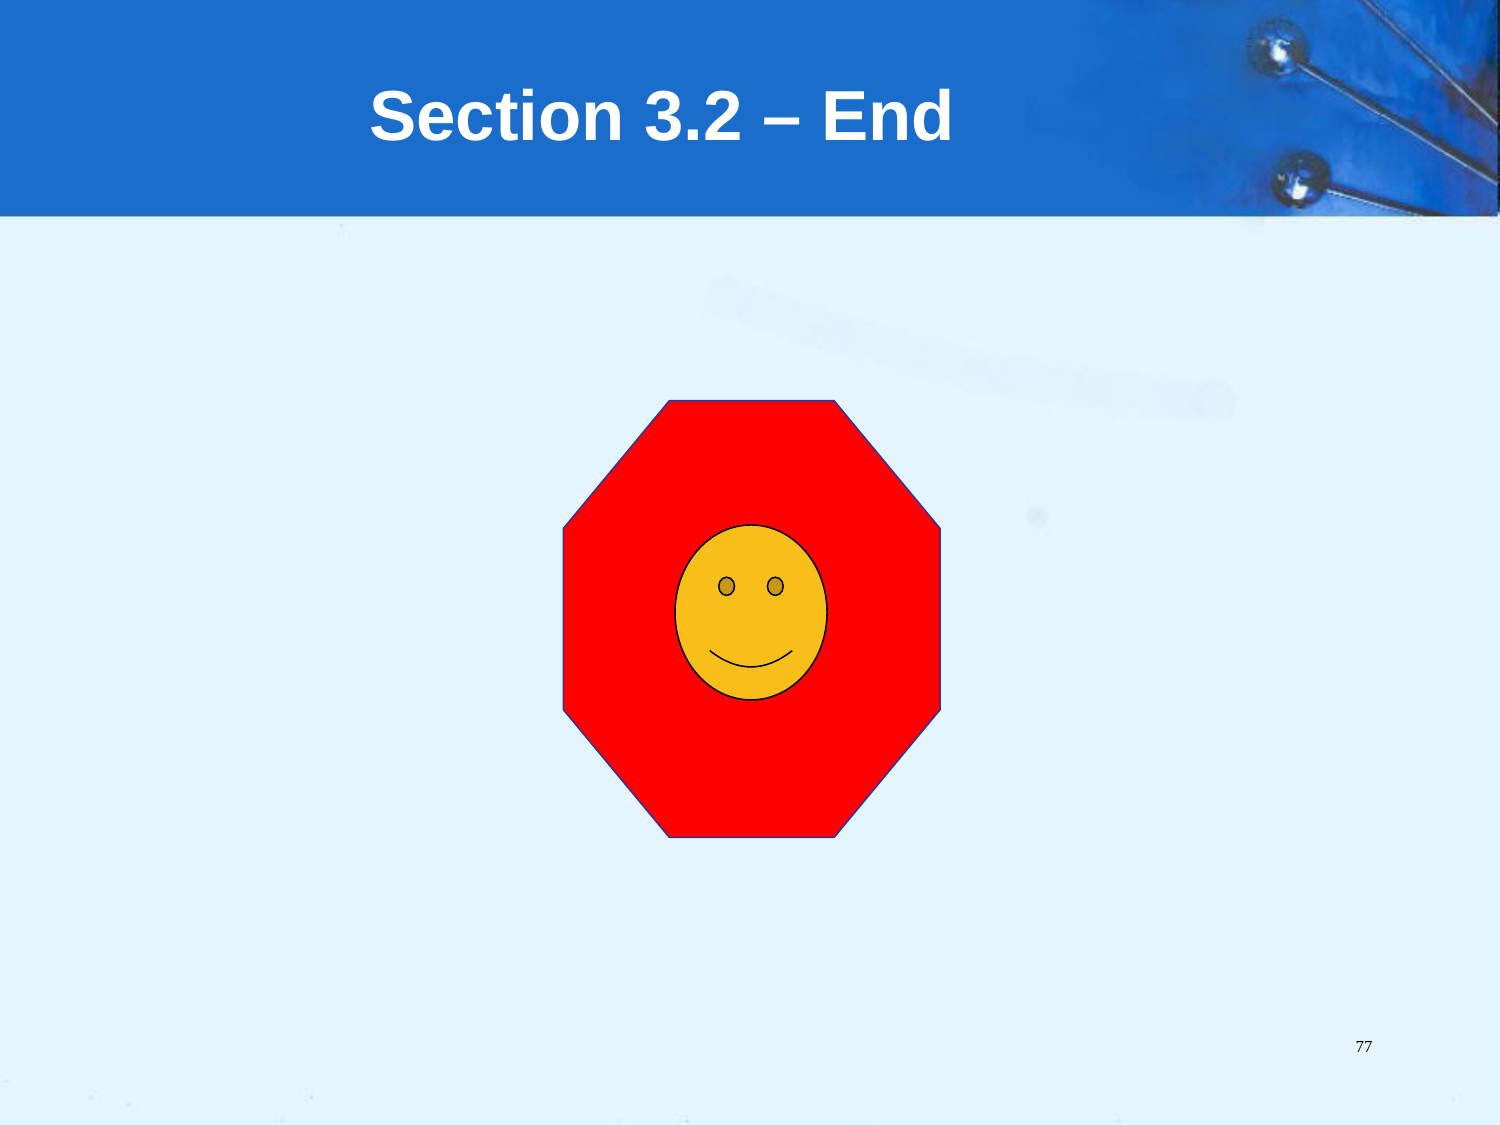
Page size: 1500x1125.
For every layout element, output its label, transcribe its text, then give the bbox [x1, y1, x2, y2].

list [562, 399, 944, 842]
picture [0, 0, 1500, 1125]
text_box 77 [1074, 1024, 1388, 1100]
title Section 3.2 – End [87, 37, 1238, 188]
